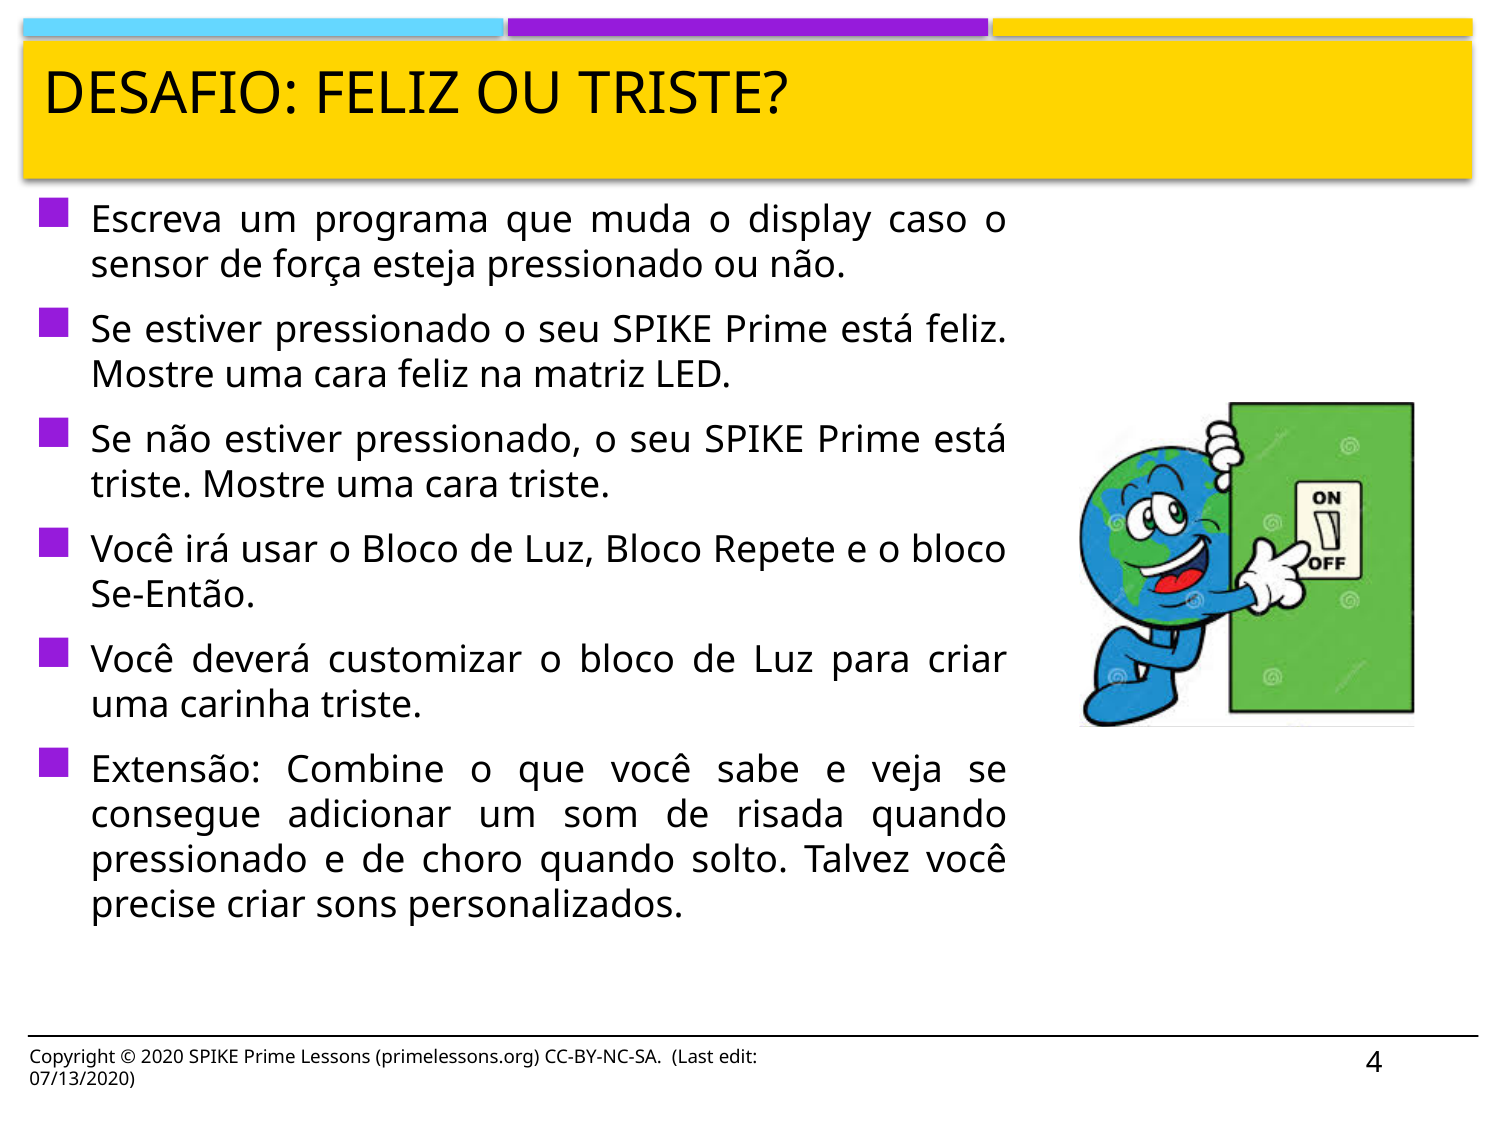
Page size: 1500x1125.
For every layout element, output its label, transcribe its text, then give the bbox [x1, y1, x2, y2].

footer Copyright © 2020 SPIKE Prime Lessons (primelessons.org) CC-BY-NC-SA. (Last edit: 07/13/2020) [14, 1036, 814, 1097]
list Escreva um programa que muda o display caso o sensor de força esteja pressionado ou não. Se estiver pressionado o seu SPIKE Prime está feliz. Mostre uma cara feliz na matriz LED. Se não estiver pressionado, o seu SPIKE Prime está triste. Mostre uma cara triste. Você irá usar o Bloco de Luz, Bloco Repete e o bloco Se-Então. Você deverá customizar o bloco de Luz para criar uma carinha triste. Extensão: Combine o que você sabe e veja se consegue adicionar um som de risada quando pressionado e de choro quando solto. Talvez você precise criar sons personalizados. [25, 187, 1024, 1021]
picture [1078, 401, 1415, 728]
slide_number 4 [1351, 1036, 1478, 1097]
title Desafio: Feliz ou triste? [28, 48, 1464, 172]
